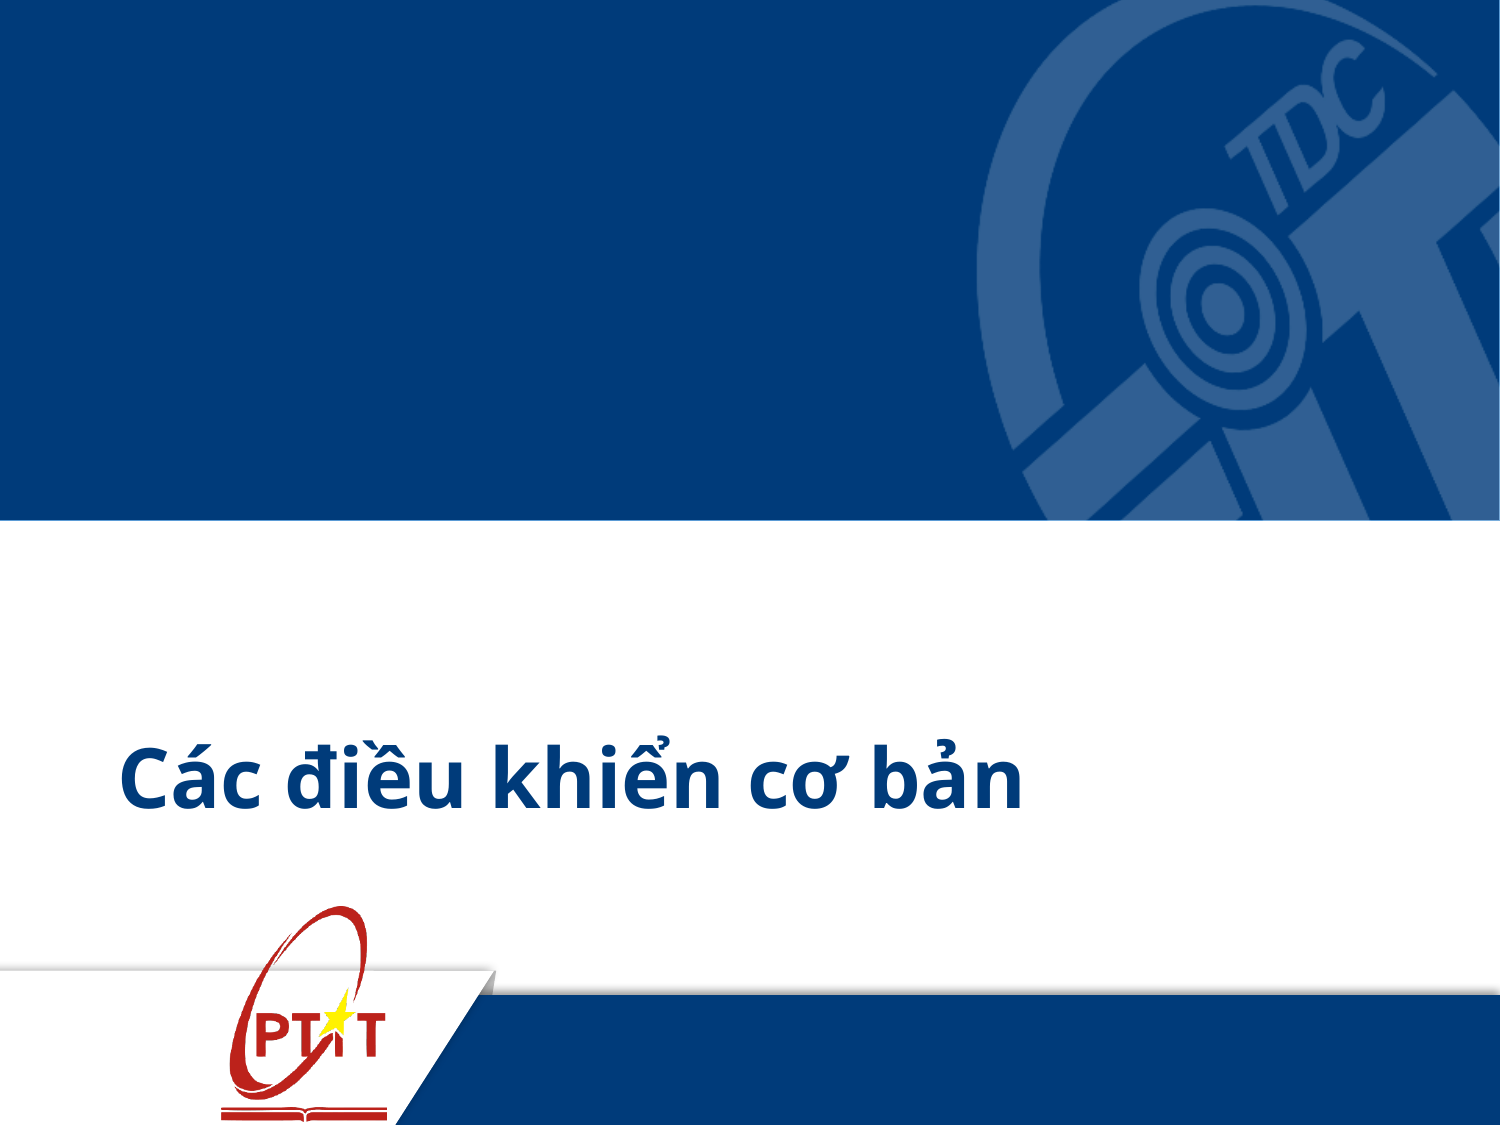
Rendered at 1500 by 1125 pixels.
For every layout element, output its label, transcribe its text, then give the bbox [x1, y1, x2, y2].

picture [221, 928, 387, 1122]
title Các điều khiển cơ bản [102, 635, 1397, 928]
